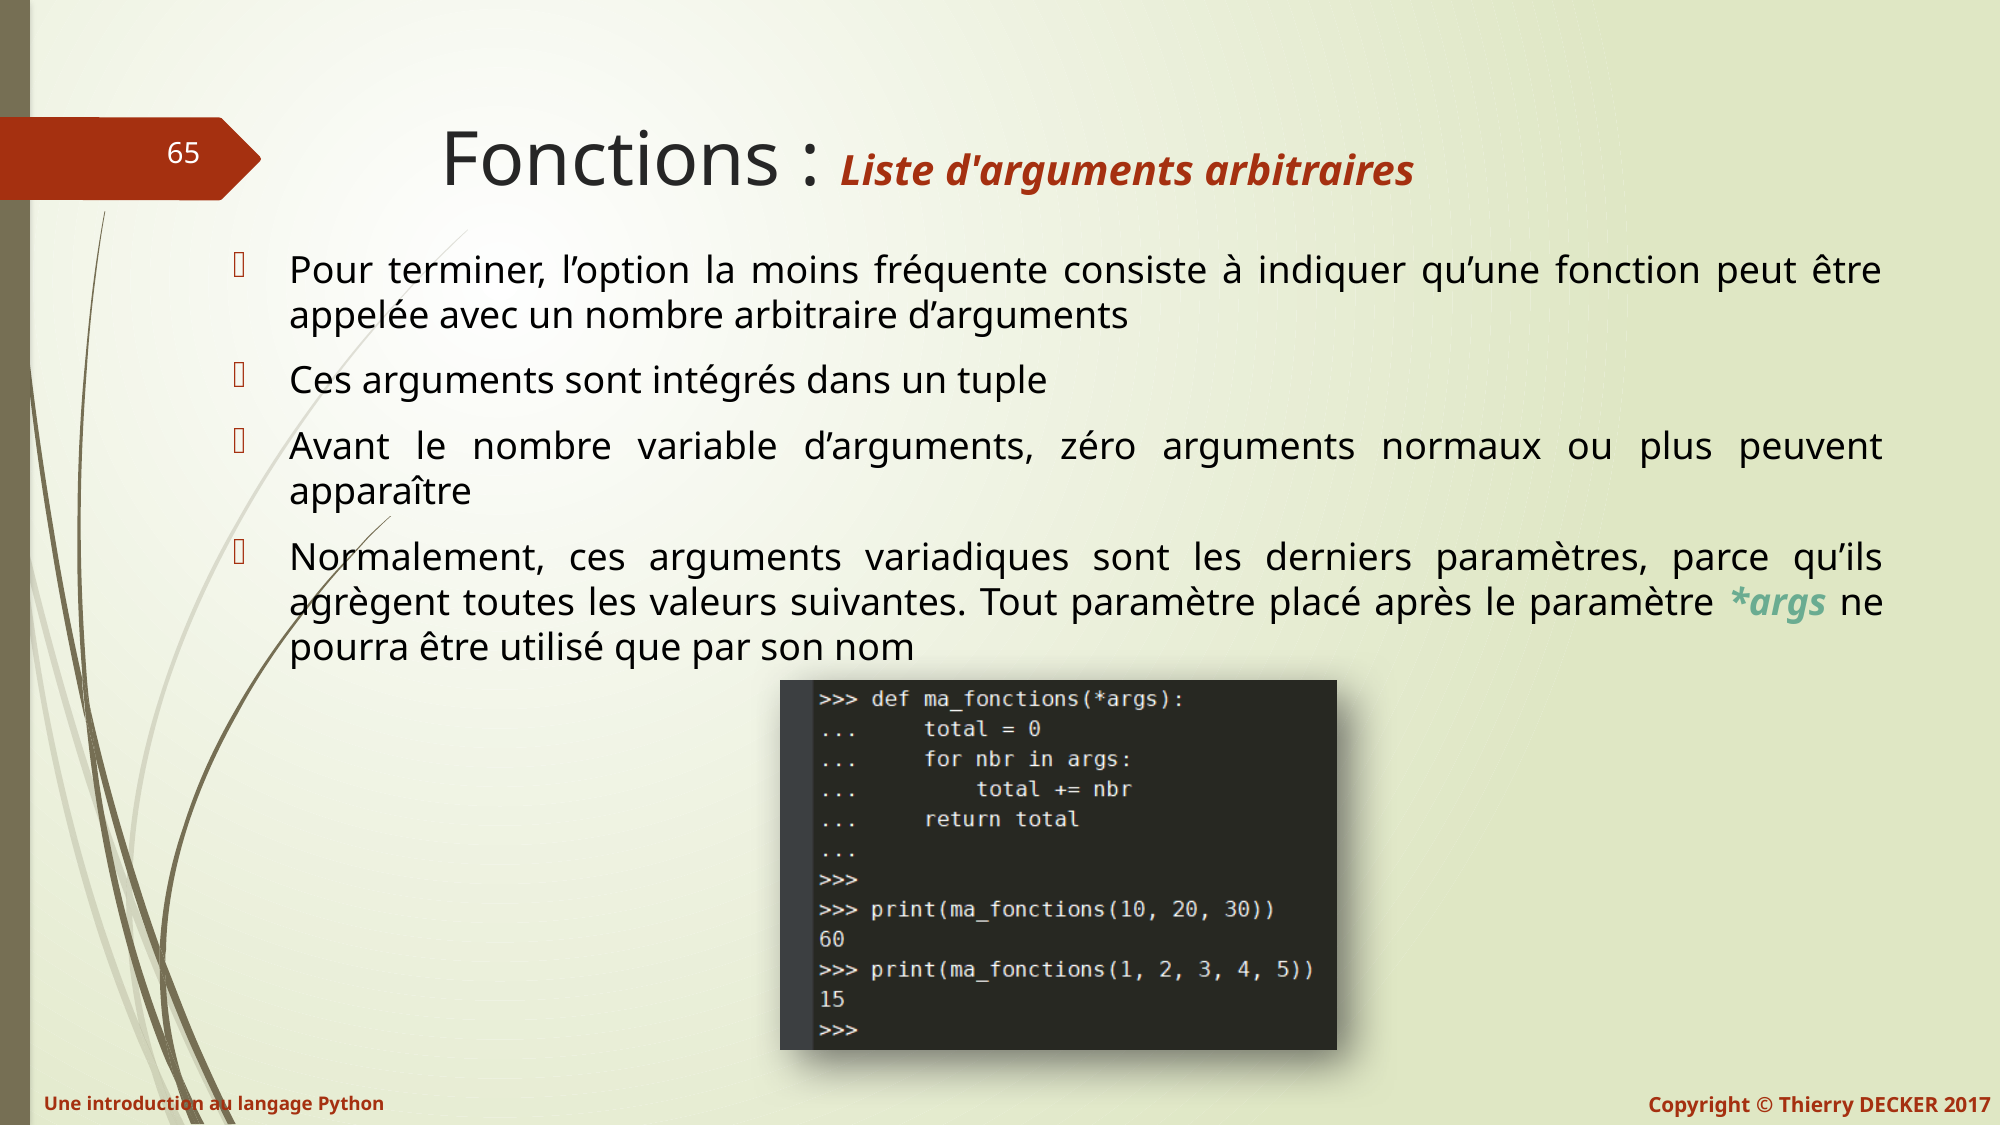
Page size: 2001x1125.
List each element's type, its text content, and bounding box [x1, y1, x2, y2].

title Fonctions : Liste d'arguments arbitraires [425, 102, 1888, 238]
list Pour terminer, l’option la moins fréquente consiste à indiquer qu’une fonction peut être appelée avec un nombre arbitraire d’arguments Ces arguments sont intégrés dans un tuple Avant le nombre variable d’arguments, zéro arguments normaux ou plus peuvent apparaître Normalement, ces arguments variadiques sont les derniers paramètres, parce qu’ils agrègent toutes les valeurs suivantes. Tout paramètre placé après le paramètre *args ne pourra être utilisé que par son nom [217, 238, 1900, 705]
picture [780, 680, 1337, 1050]
